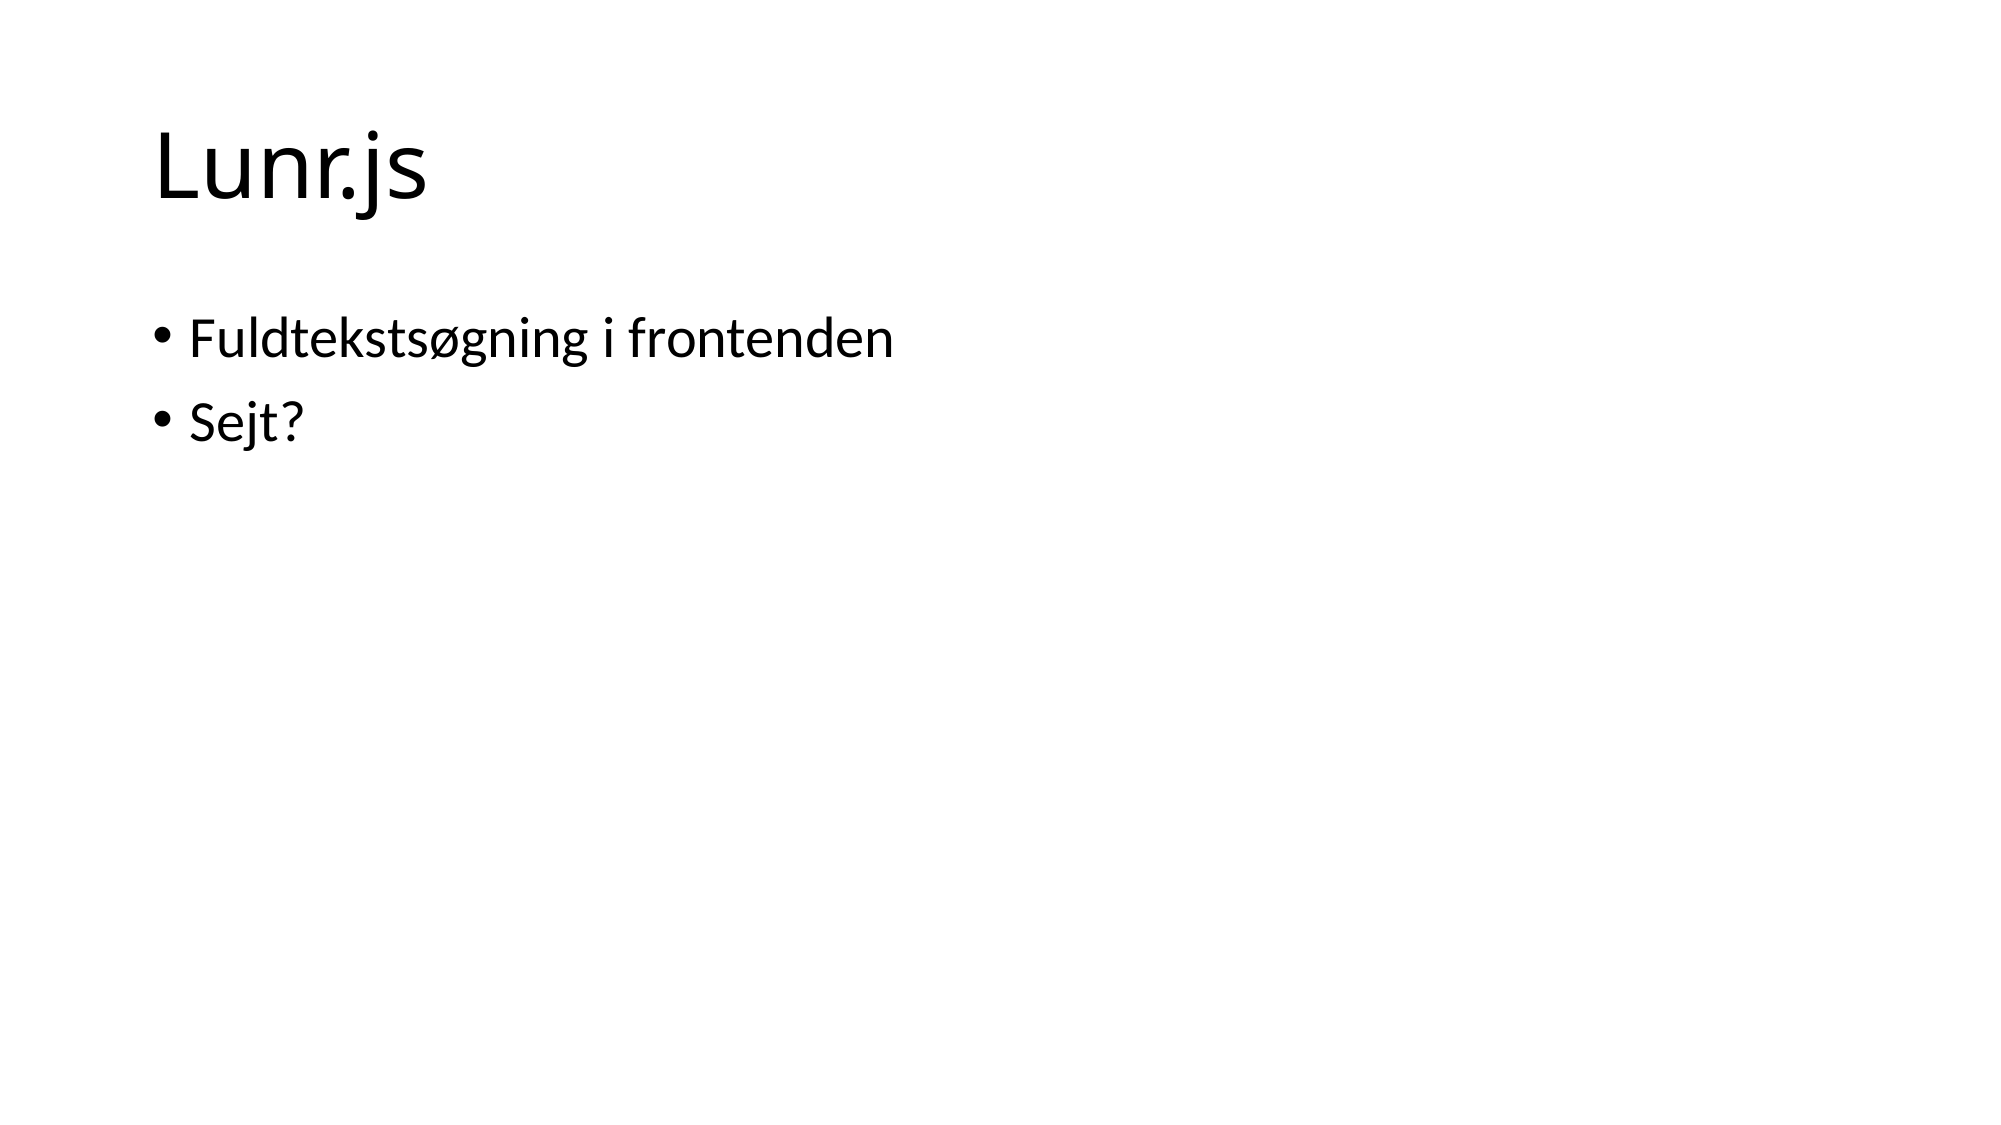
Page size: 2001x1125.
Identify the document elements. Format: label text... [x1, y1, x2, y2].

list Fuldtekstsøgning i frontenden Sejt? [137, 299, 1863, 1014]
title Lunr.js [137, 59, 1863, 278]
